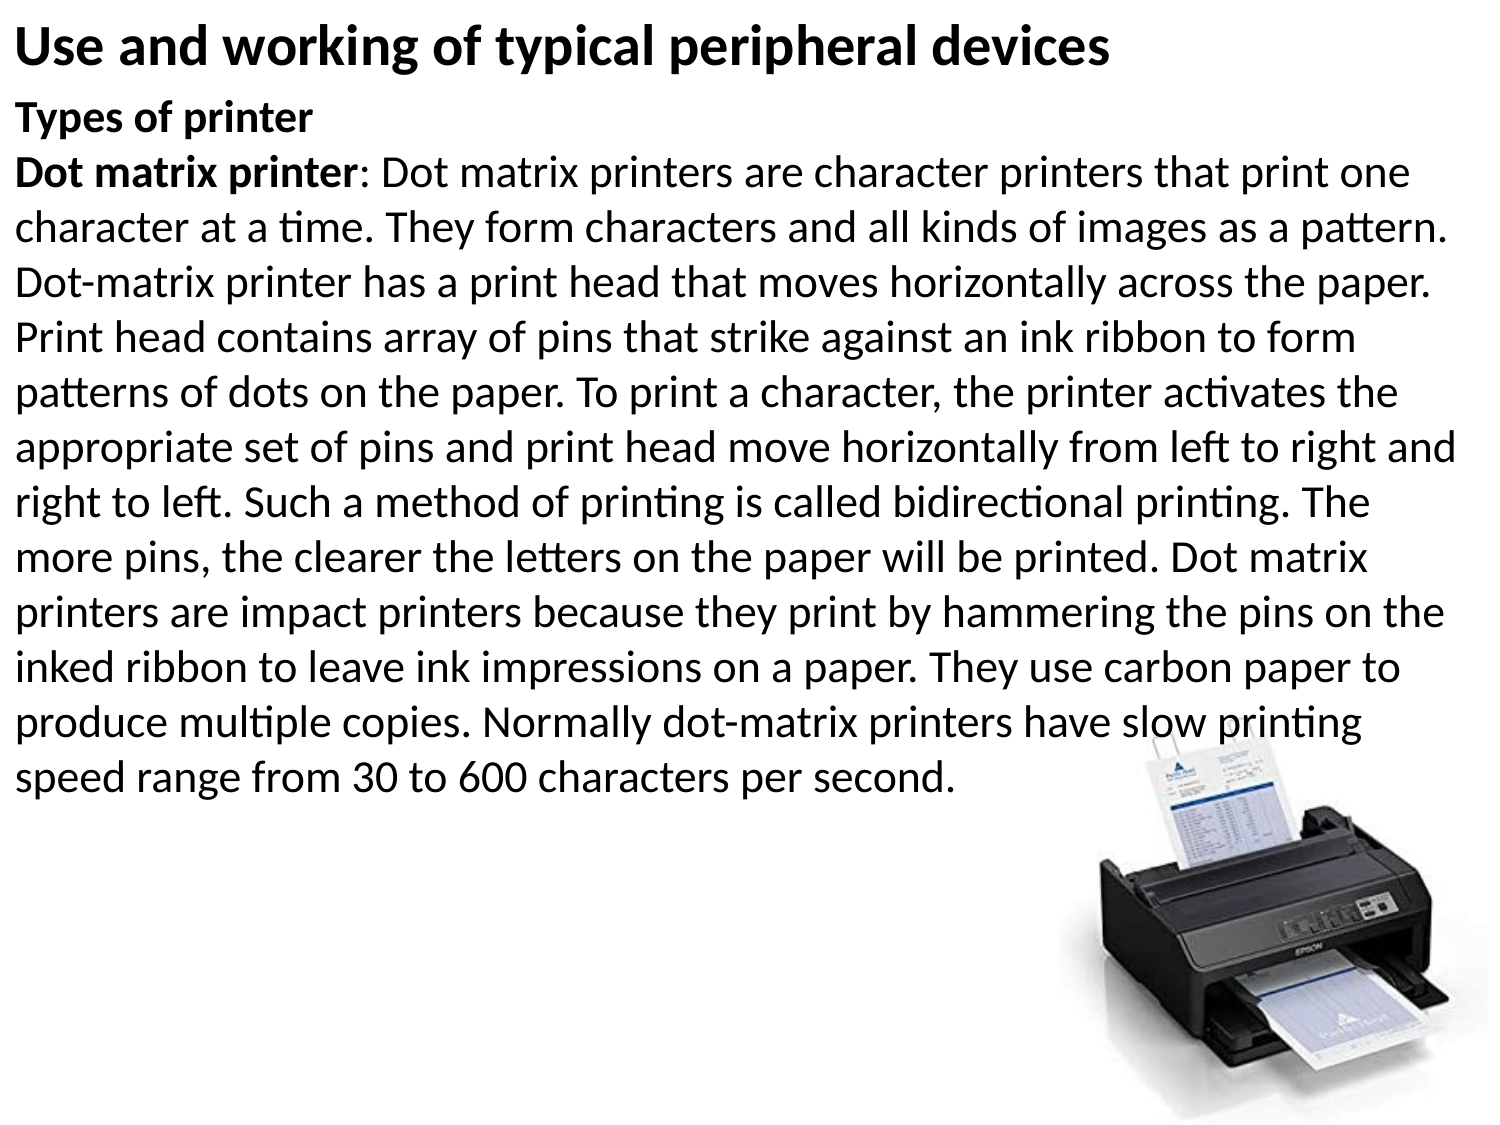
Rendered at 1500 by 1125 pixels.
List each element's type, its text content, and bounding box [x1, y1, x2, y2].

text_box Use and working of typical peripheral devices [0, 0, 1475, 79]
picture [1059, 712, 1488, 1125]
text_box Types of printer Dot matrix printer: Dot matrix printers are character printers that print one character at a time. They form characters and all kinds of images as a pattern. Dot-matrix printer has a print head that moves horizontally across the paper. Print head contains array of pins that strike against an ink ribbon to form patterns of dots on the paper. To print a character, the printer activates the appropriate set of pins and print head move horizontally from left to right and right to left. Such a method of printing is called bidirectional printing. The more pins, the clearer the letters on the paper will be printed. Dot matrix printers are impact printers because they print by hammering the pins on the inked ribbon to leave ink impressions on a paper. They use carbon paper to produce multiple copies. Normally dot-matrix printers have slow printing speed range from 30 to 600 characters per second. [0, 79, 1475, 809]
